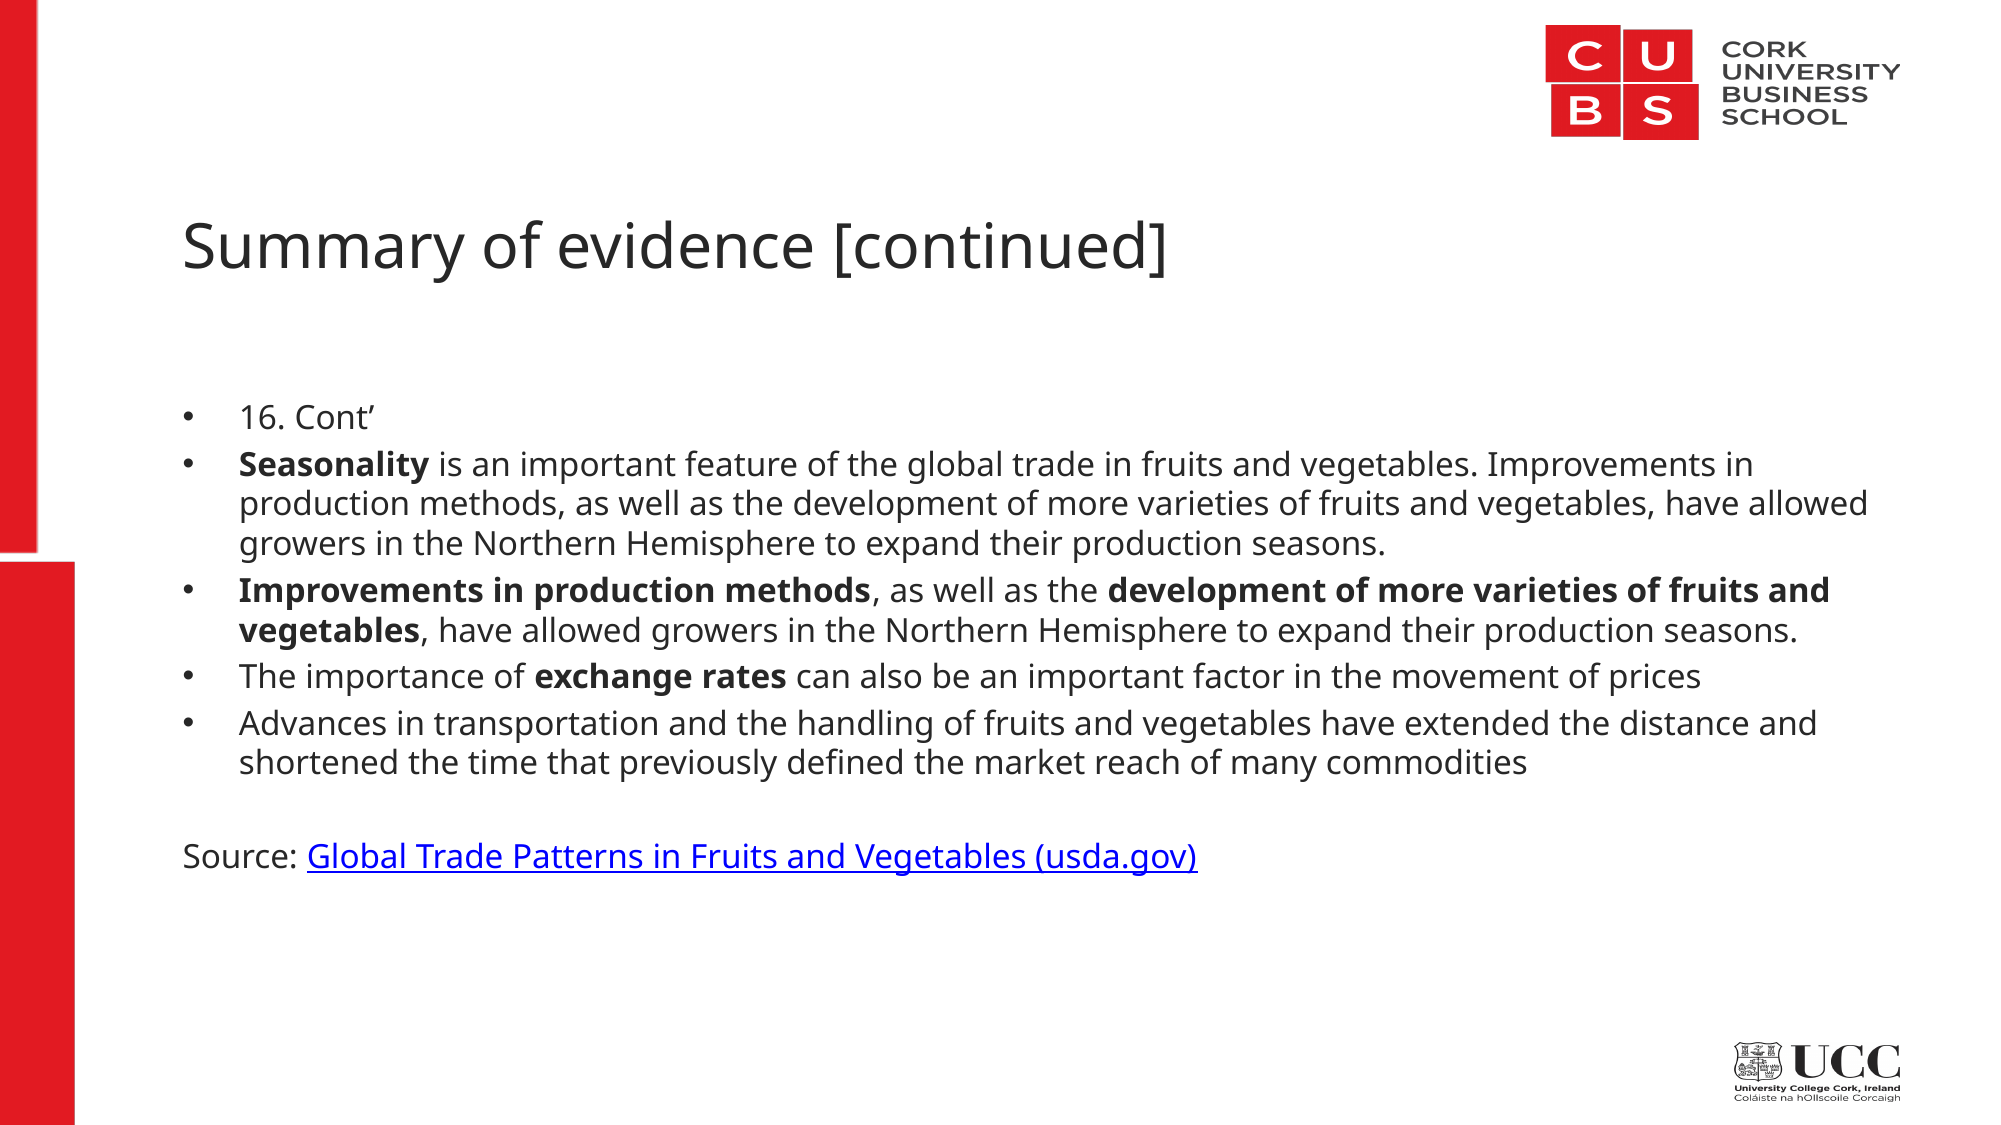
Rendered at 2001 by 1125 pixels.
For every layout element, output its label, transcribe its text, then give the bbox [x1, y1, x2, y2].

picture [0, 0, 2000, 1125]
title Summary of evidence [continued] [167, 154, 1900, 332]
list 16. Cont’ Seasonality is an important feature of the global trade in fruits and vegetables. Improvements in production methods, as well as the development of more varieties of fruits and vegetables, have allowed growers in the Northern Hemisphere to expand their production seasons. Improvements in production methods, as well as the development of more varieties of fruits and vegetables, have allowed growers in the Northern Hemisphere to expand their production seasons. The importance of exchange rates can also be an important factor in the movement of prices Advances in transportation and the handling of fruits and vegetables have extended the distance and shortened the time that previously defined the market reach of many commodities Source: Global Trade Patterns in Fruits and Vegetables (usda.gov) [167, 388, 1900, 980]
